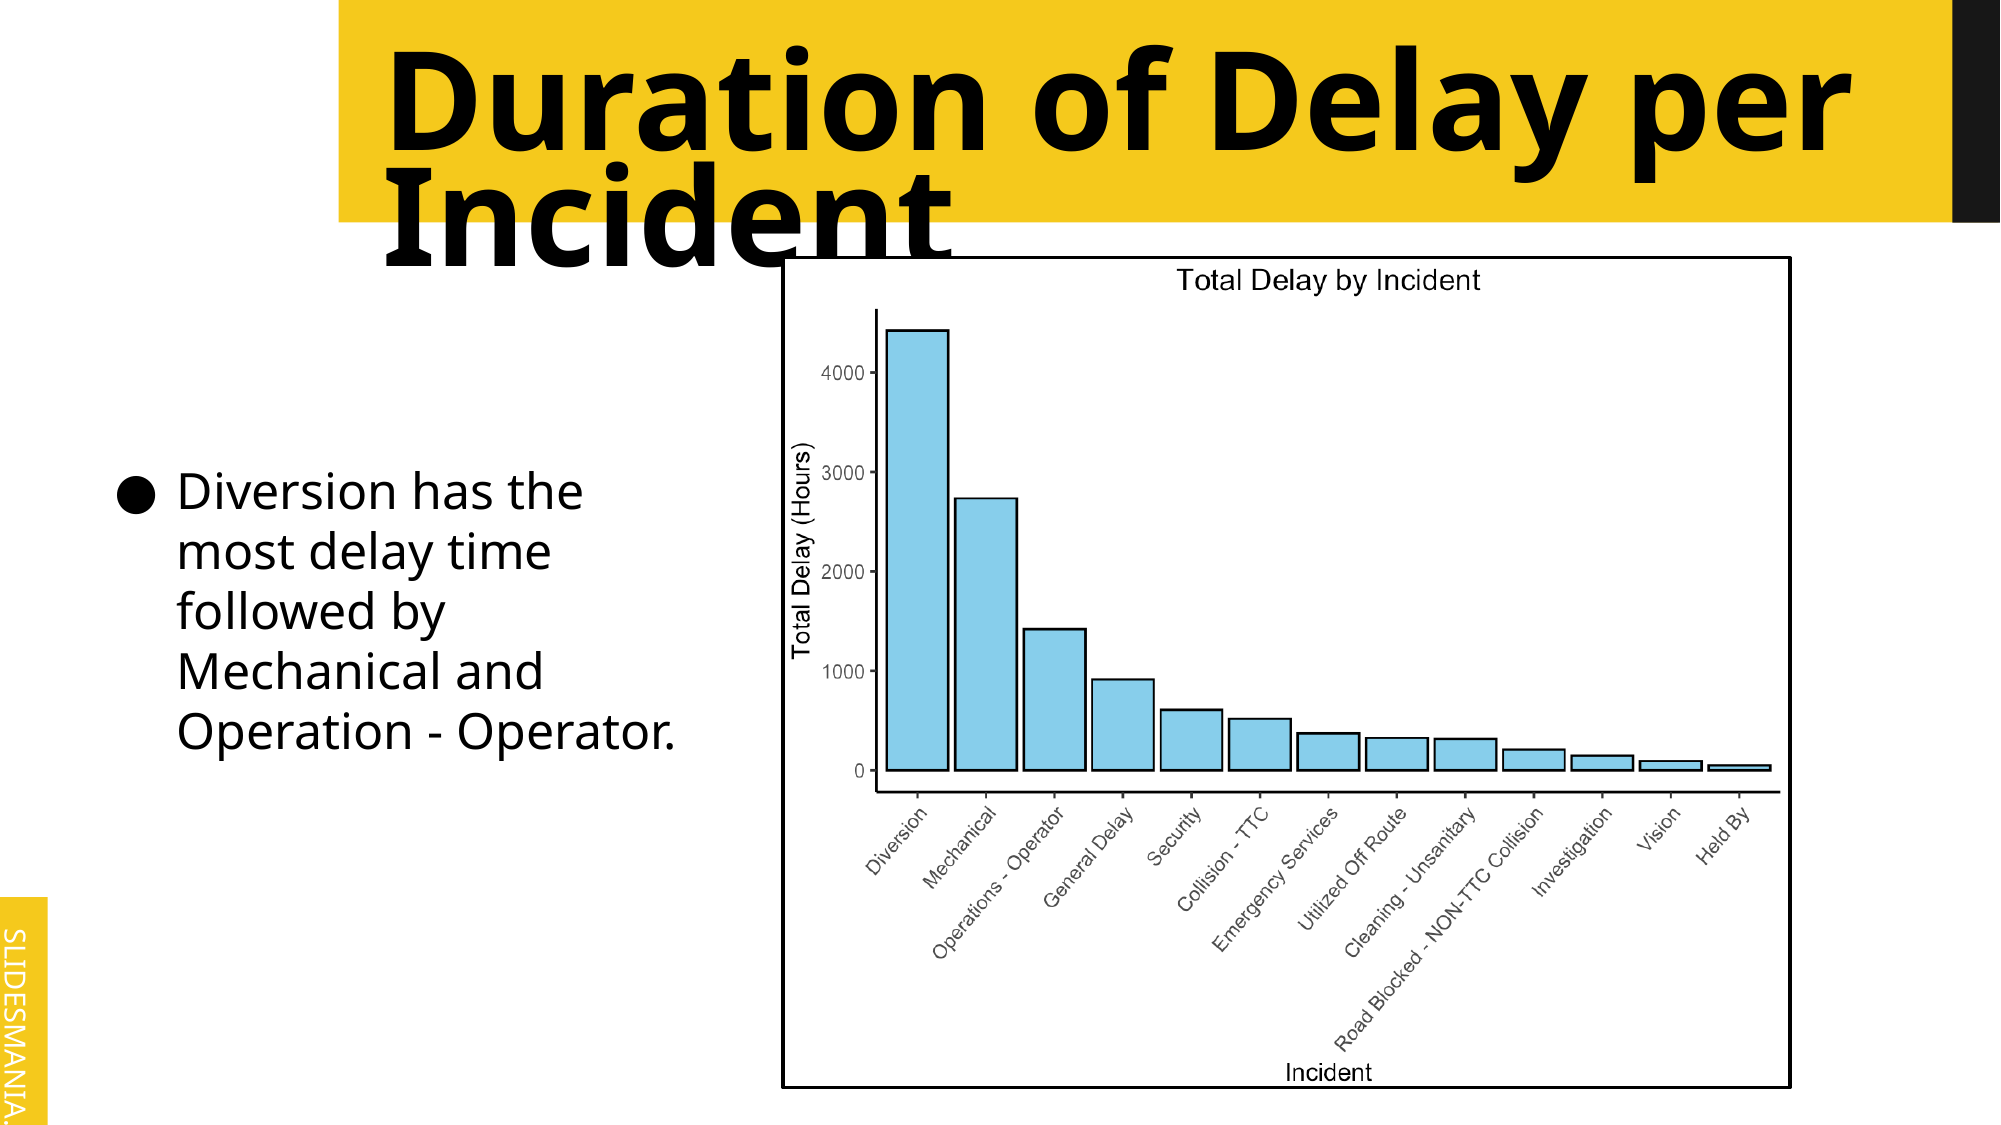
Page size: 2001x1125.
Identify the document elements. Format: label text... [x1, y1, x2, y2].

text_box Diversion has the most delay time followed by Mechanical and Operation - Operator. [86, 444, 715, 681]
picture [784, 259, 1789, 1087]
title Duration of Delay per Incident [362, 38, 2000, 298]
